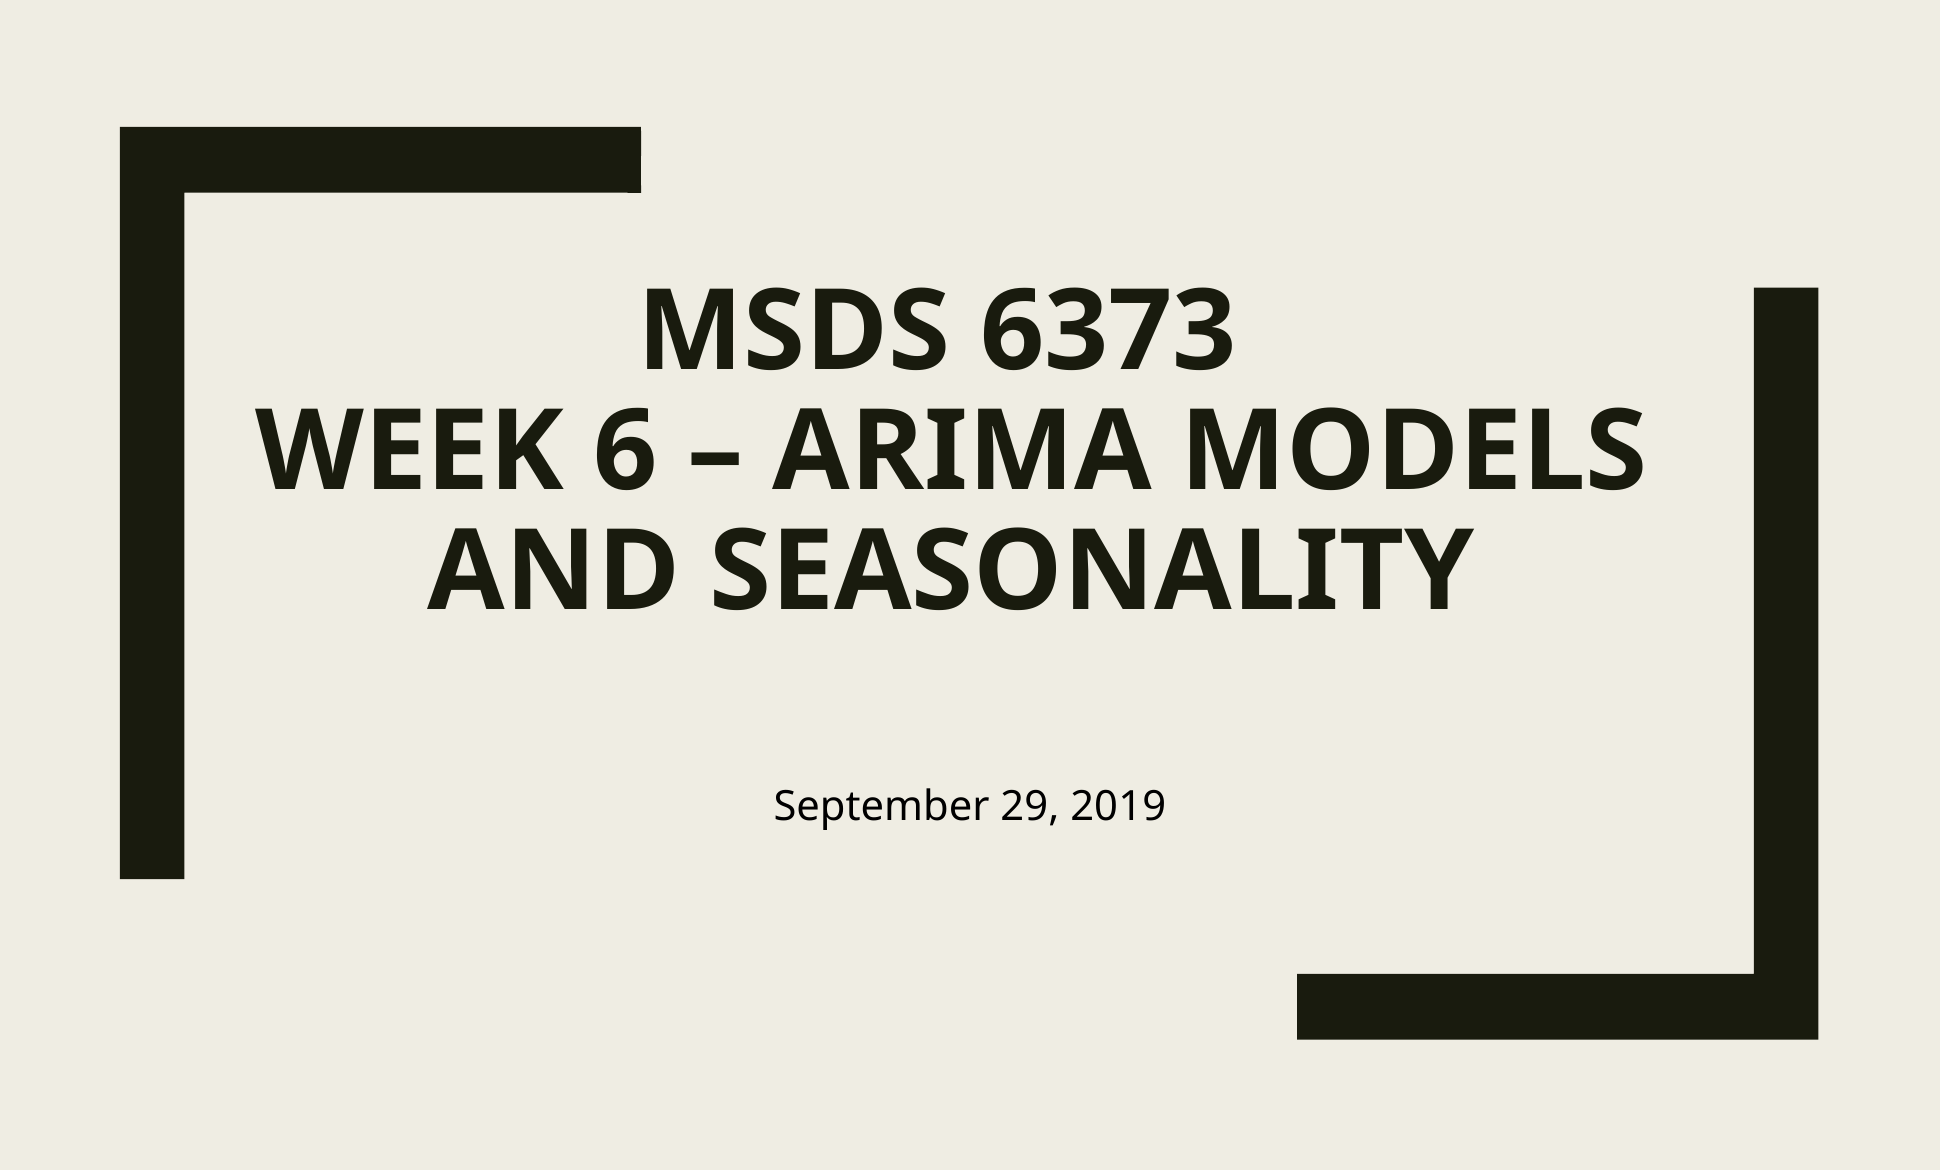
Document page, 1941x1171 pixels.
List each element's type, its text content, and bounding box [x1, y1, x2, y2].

subtitle September 29, 2019 [102, 684, 1838, 1059]
title MSDS 6373 Week 6 – ARIMA Models and Seasonality [191, 169, 1713, 642]
